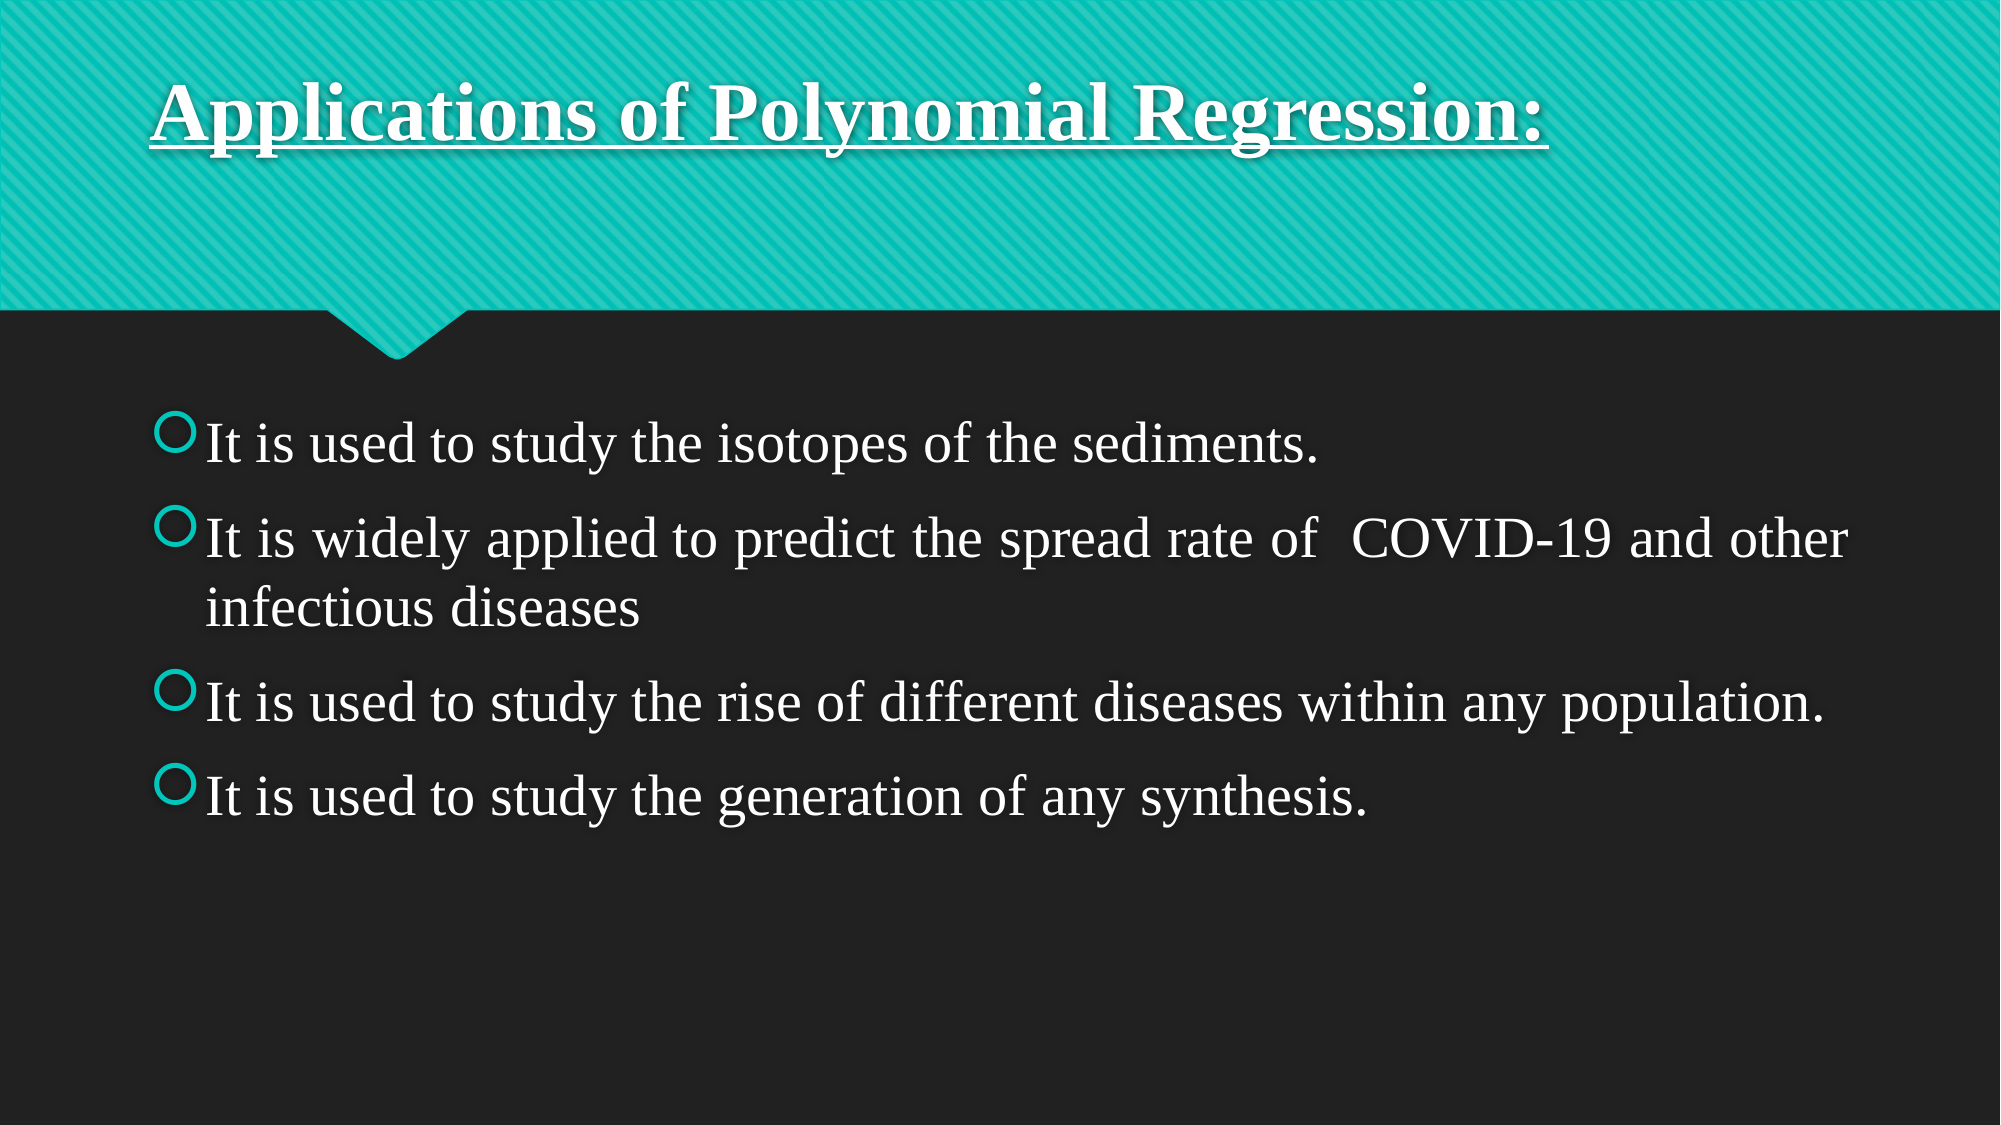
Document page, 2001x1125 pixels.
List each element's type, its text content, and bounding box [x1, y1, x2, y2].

list It is used to study the isotopes of the sediments. It is widely applied to predict the spread rate of COVID-19 and other infectious diseases It is used to study the rise of different diseases within any population. It is used to study the generation of any synthesis. [134, 364, 1866, 962]
title Applications of Polynomial Regression: [134, 105, 1869, 265]
